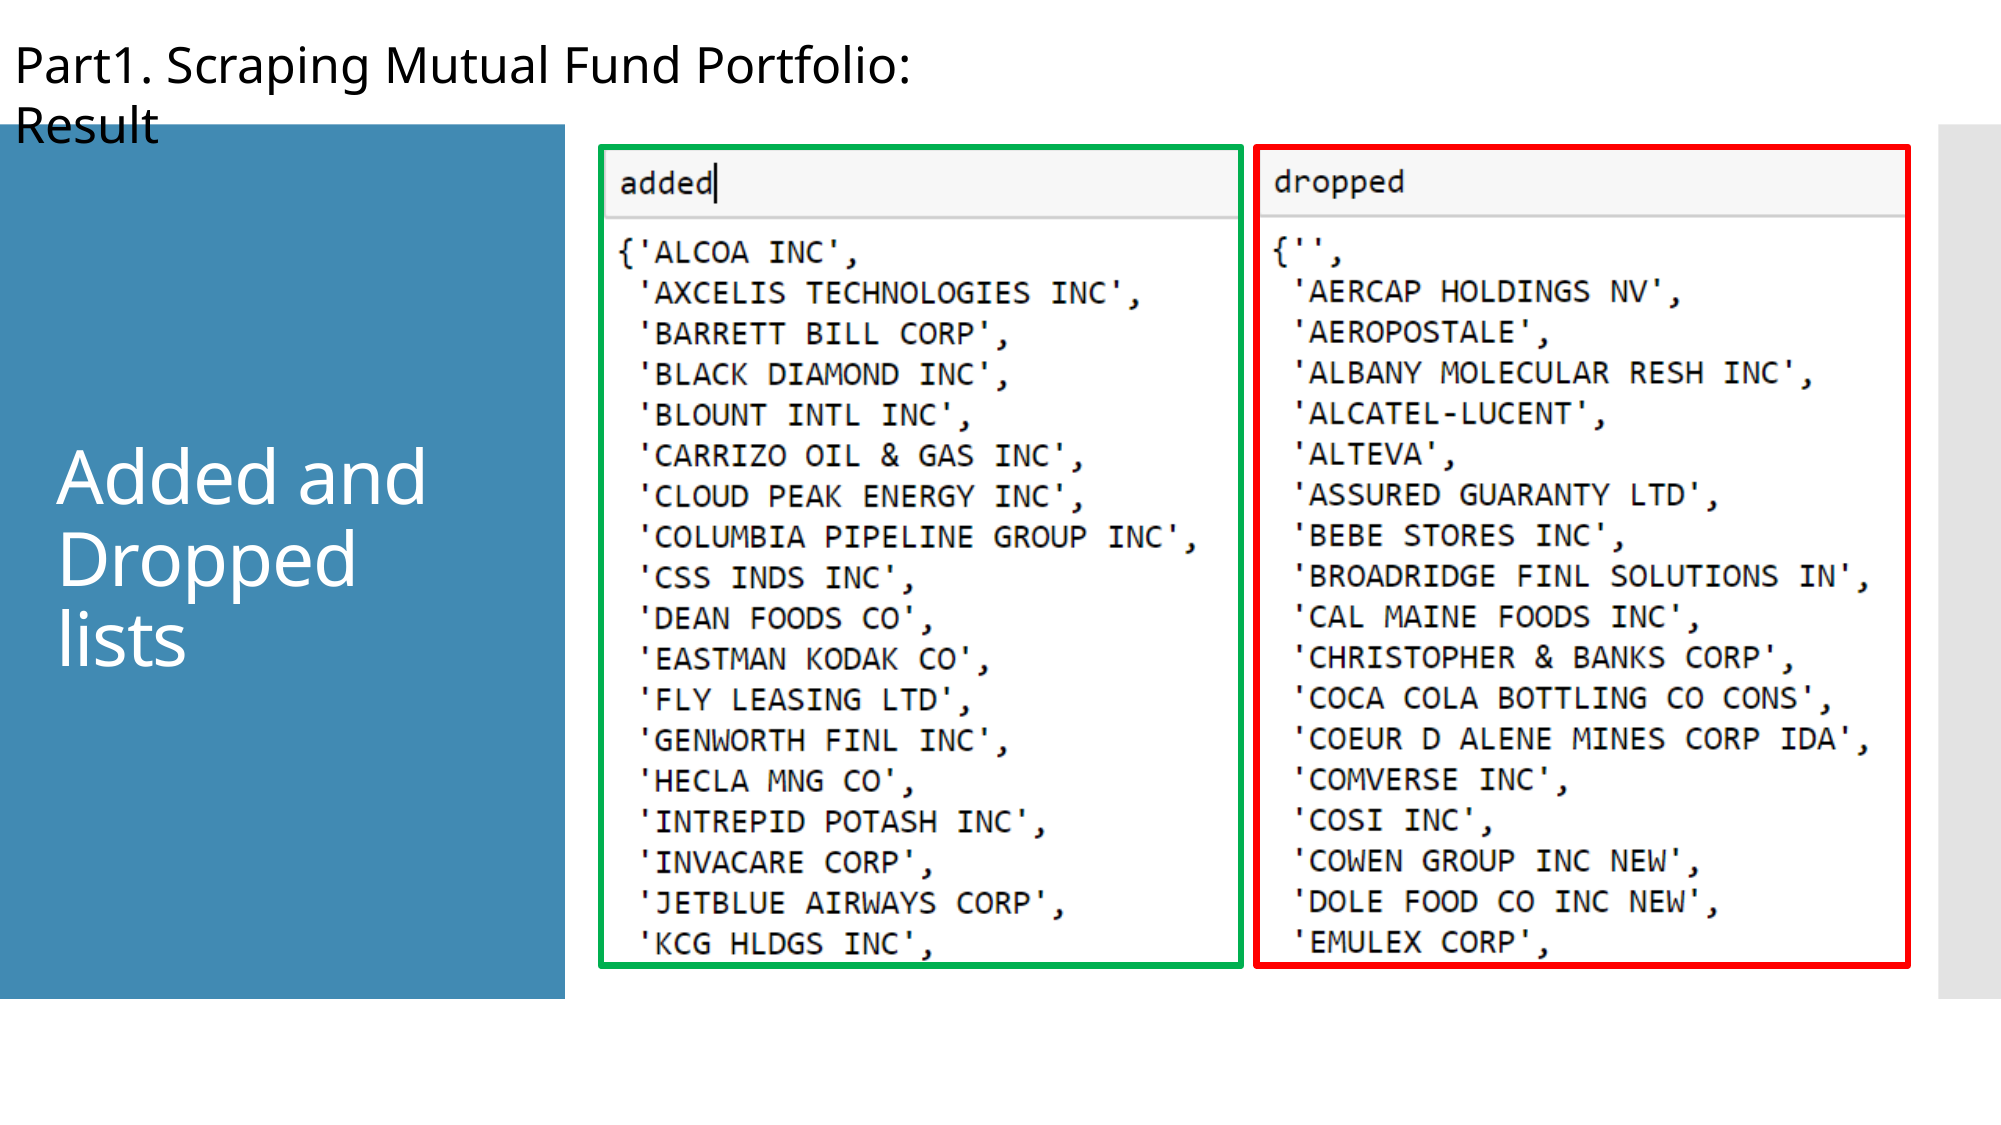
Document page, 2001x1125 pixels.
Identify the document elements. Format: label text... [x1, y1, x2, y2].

title Added and Dropped lists [41, 184, 525, 940]
picture [1259, 149, 1906, 963]
text_box Part1. Scraping Mutual Fund Portfolio: Result [0, 26, 1011, 162]
picture [603, 149, 1239, 963]
